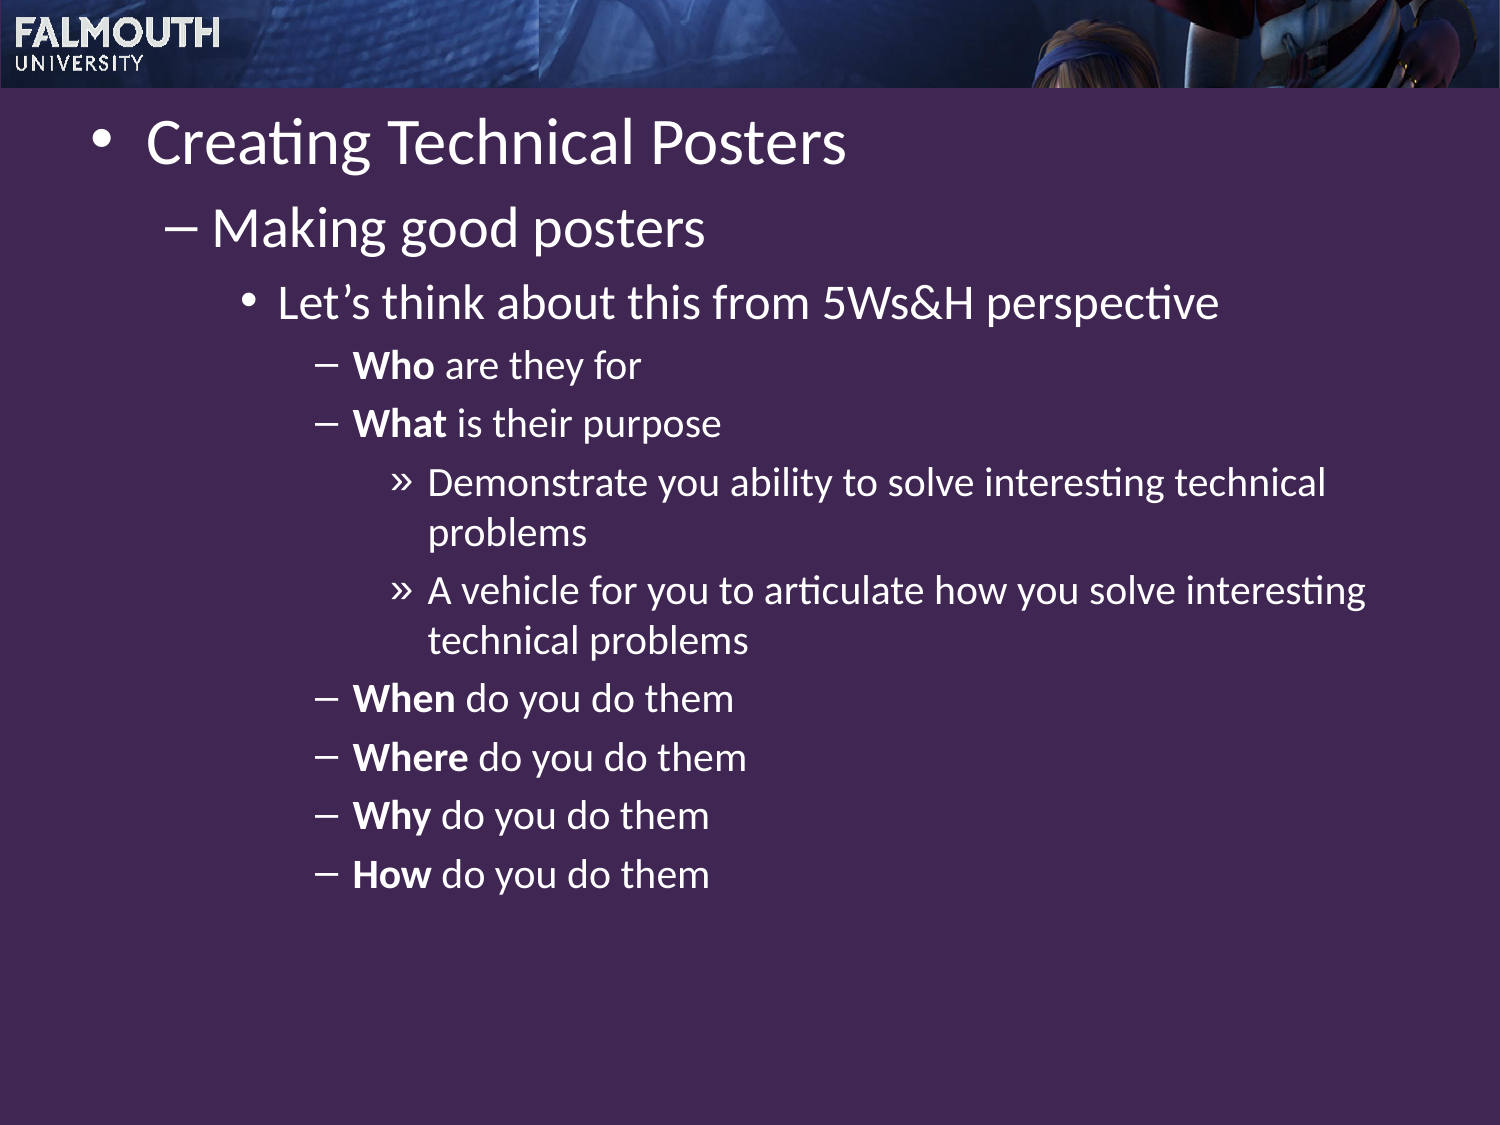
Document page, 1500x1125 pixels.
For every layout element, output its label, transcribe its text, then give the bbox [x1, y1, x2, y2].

picture [0, 0, 1500, 90]
list Creating Technical Posters Making good posters Let’s think about this from 5Ws&H perspective Who are they for What is their purpose Demonstrate you ability to solve interesting technical problems A vehicle for you to articulate how you solve interesting technical problems When do you do them Where do you do them Why do you do them How do you do them [75, 90, 1425, 1125]
